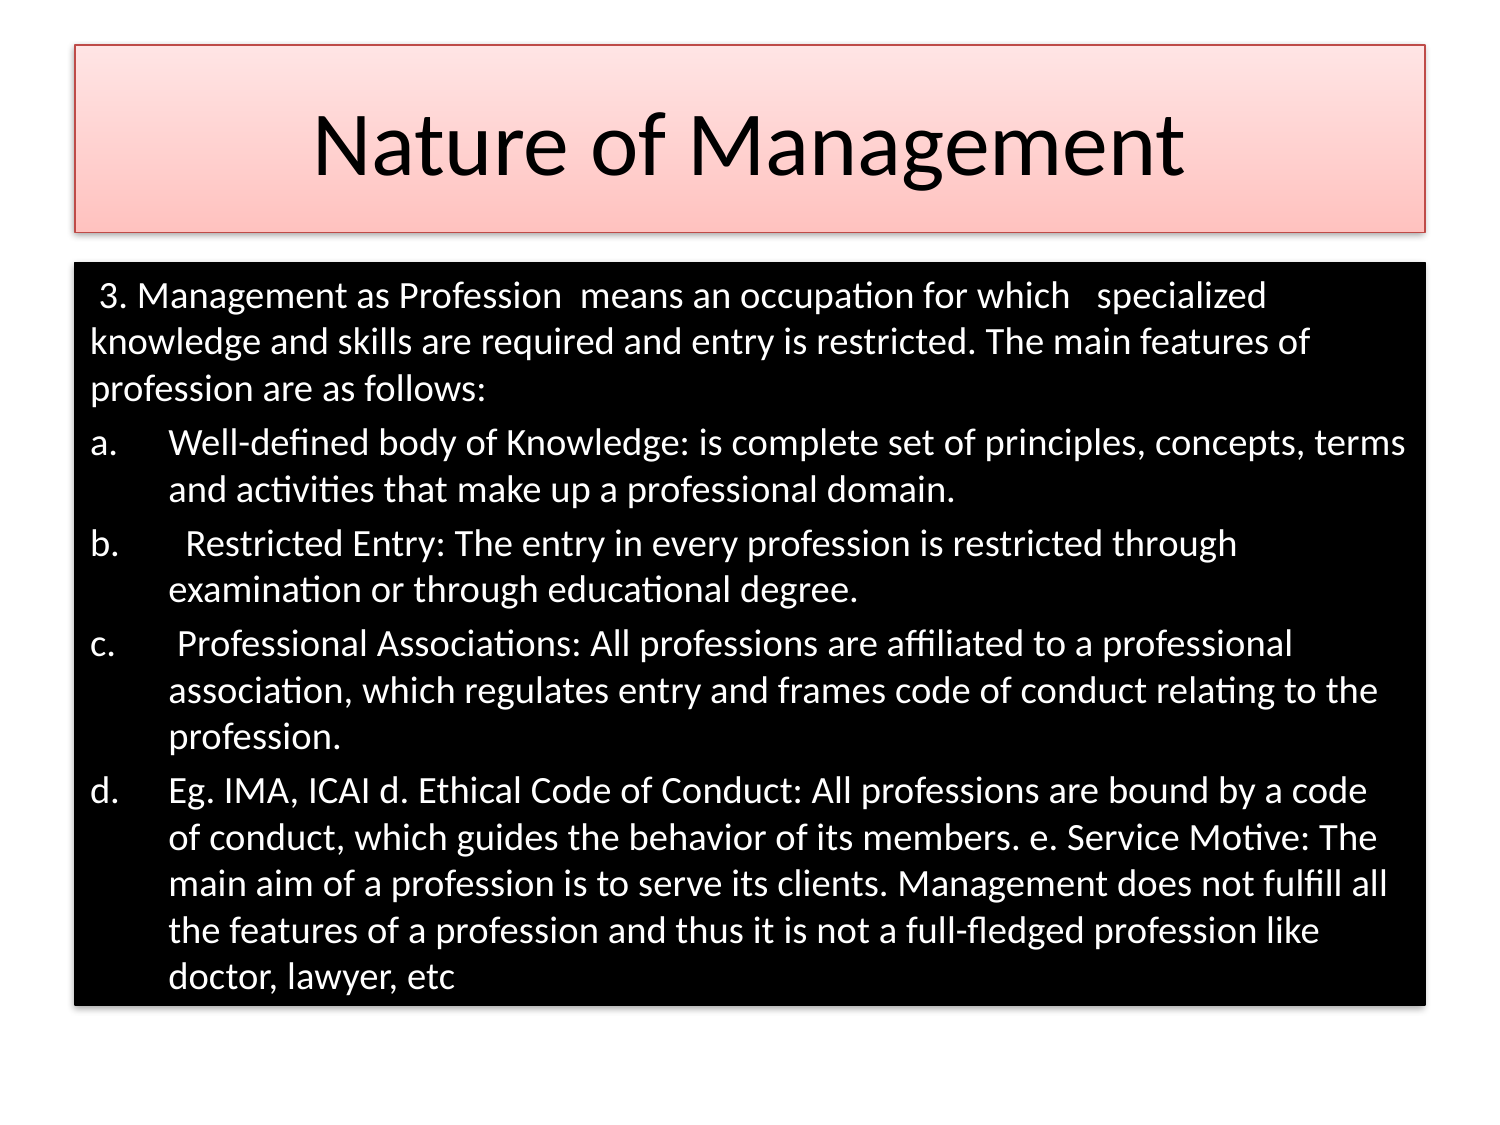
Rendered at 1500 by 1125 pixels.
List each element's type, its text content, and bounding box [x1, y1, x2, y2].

list 3. Management as Profession means an occupation for which specialized knowledge and skills are required and entry is restricted. The main features of profession are as follows: Well-defined body of Knowledge: is complete set of principles, concepts, terms and activities that make up a professional domain. Restricted Entry: The entry in every profession is restricted through examination or through educational degree. Professional Associations: All professions are affiliated to a professional association, which regulates entry and frames code of conduct relating to the profession. Eg. IMA, ICAI d. Ethical Code of Conduct: All professions are bound by a code of conduct, which guides the behavior of its members. e. Service Motive: The main aim of a profession is to serve its clients. Management does not fulfill all the features of a profession and thus it is not a full-fledged profession like doctor, lawyer, etc [74, 262, 1426, 1006]
title Nature of Management [74, 44, 1426, 233]
